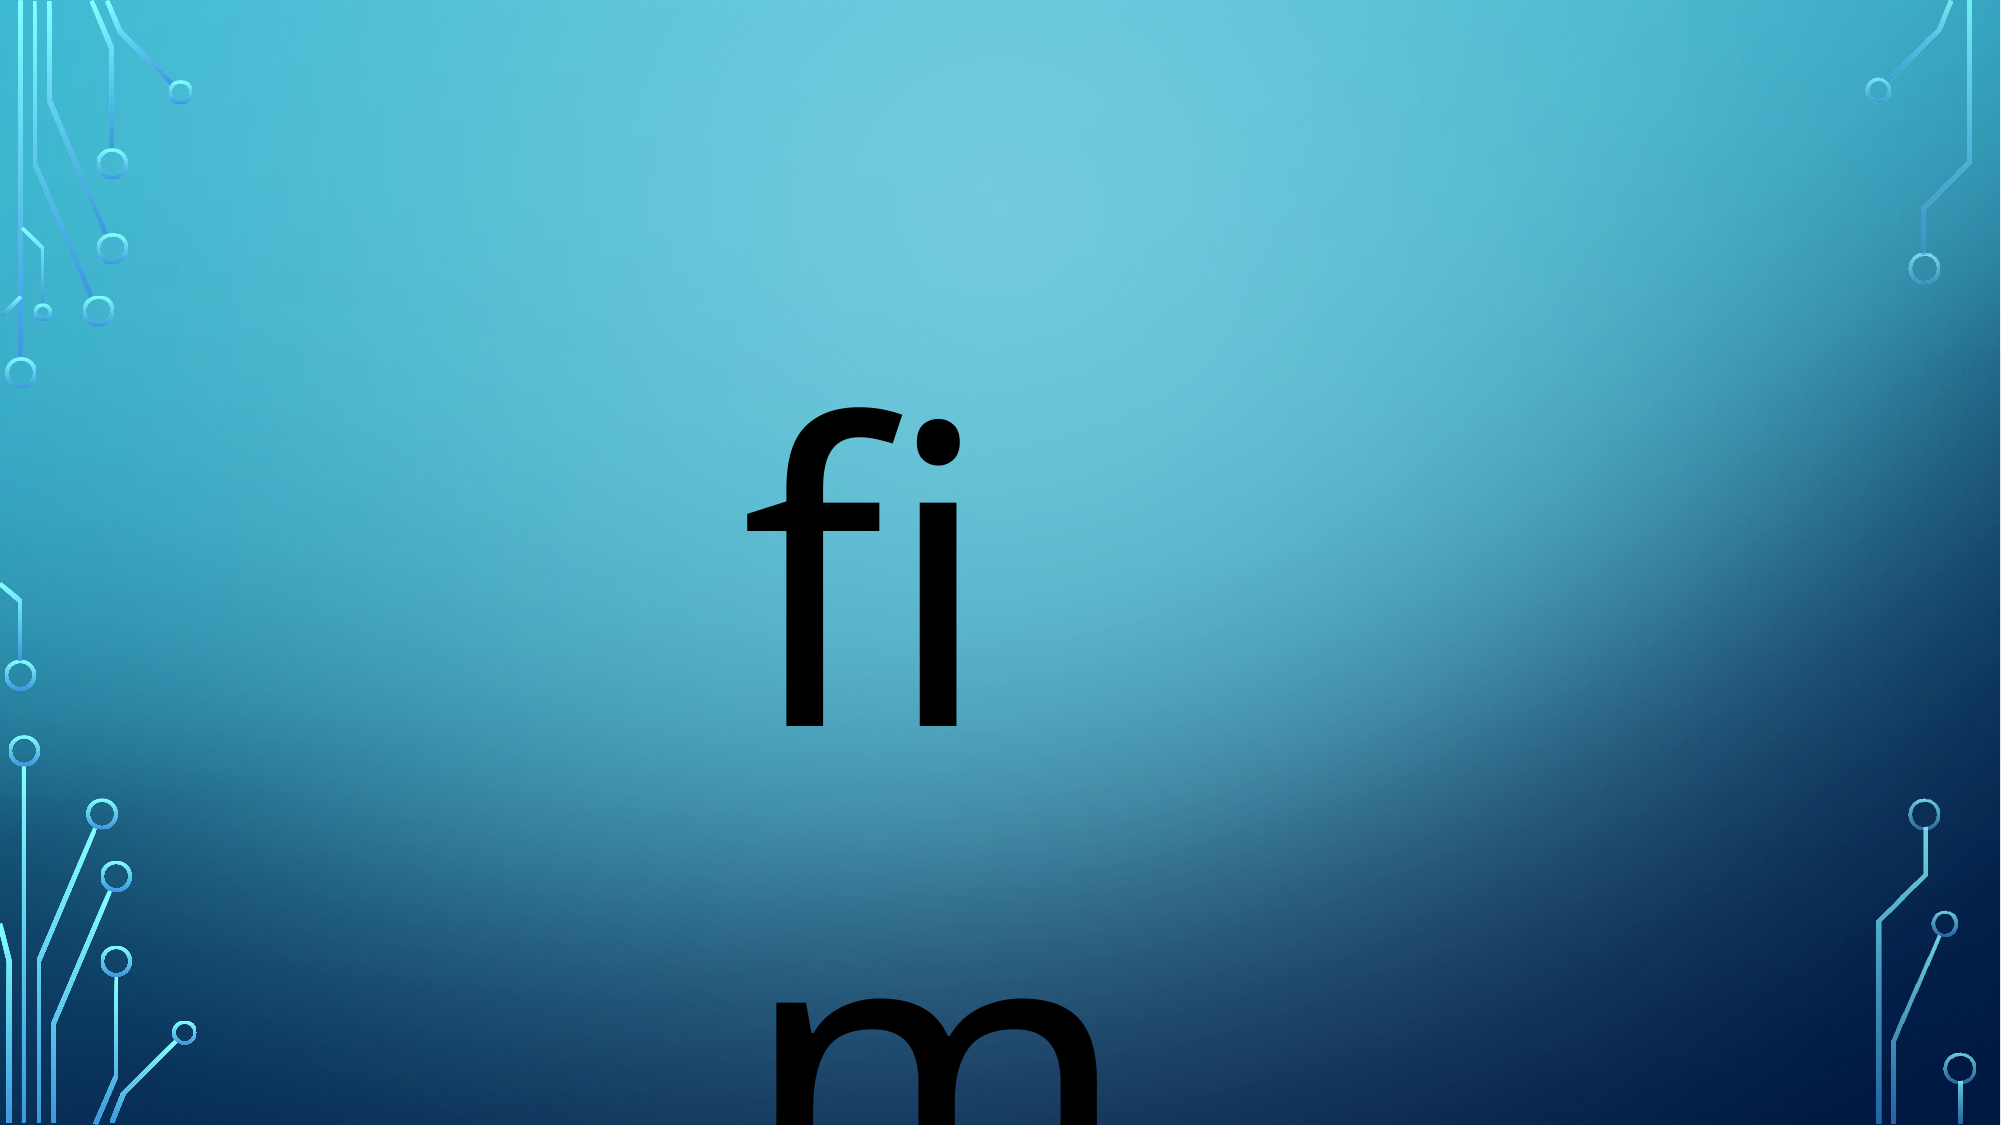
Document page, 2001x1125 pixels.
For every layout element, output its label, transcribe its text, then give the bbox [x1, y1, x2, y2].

text_box fim [726, 302, 1273, 1125]
